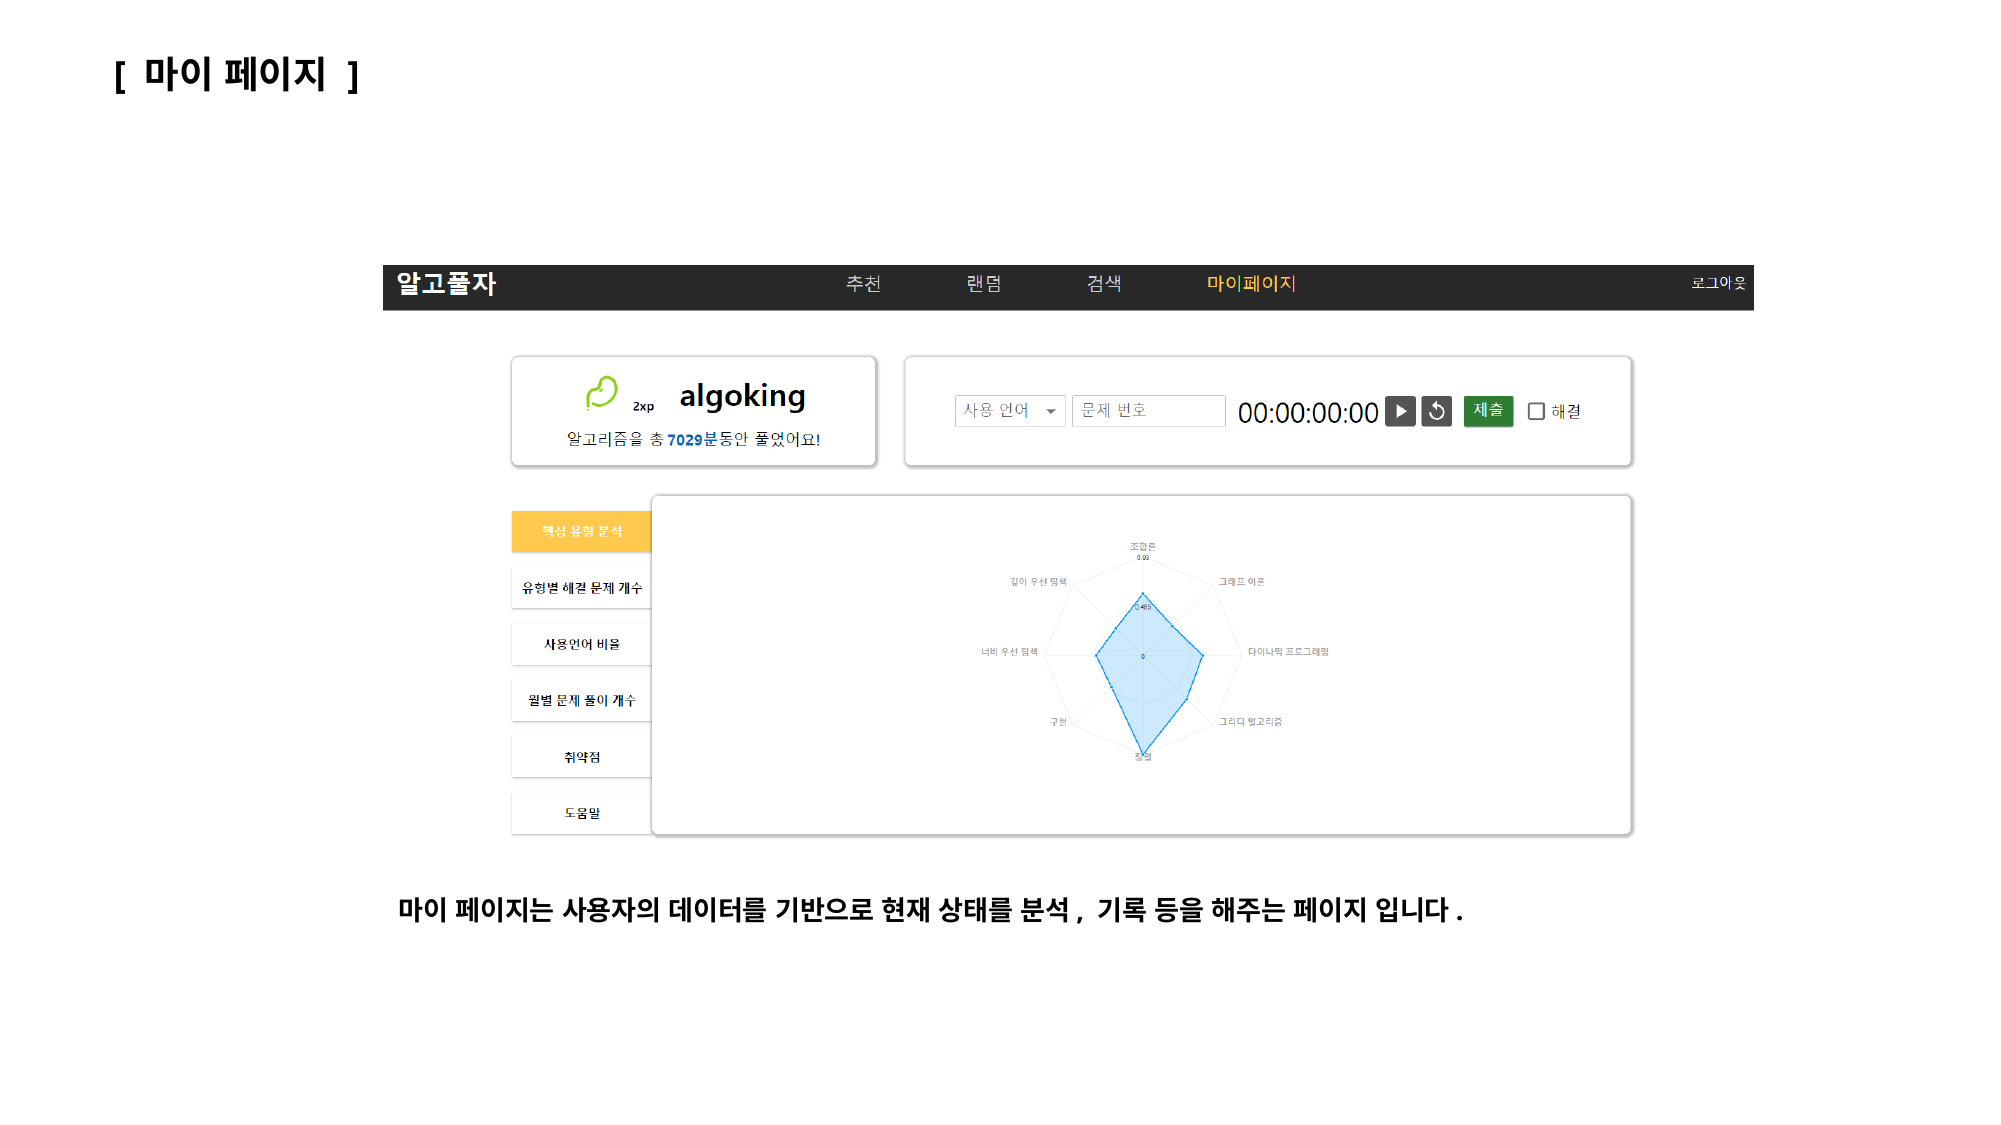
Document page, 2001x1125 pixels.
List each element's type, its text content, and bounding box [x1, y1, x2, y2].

text_box 마이 페이지는 사용자의 데이터를 기반으로 현재 상태를 분석, 기록 등을 해주는 페이지 입니다. [383, 885, 1585, 933]
picture [383, 265, 1754, 857]
text_box [ 마이 페이지 ] [98, 43, 560, 104]
